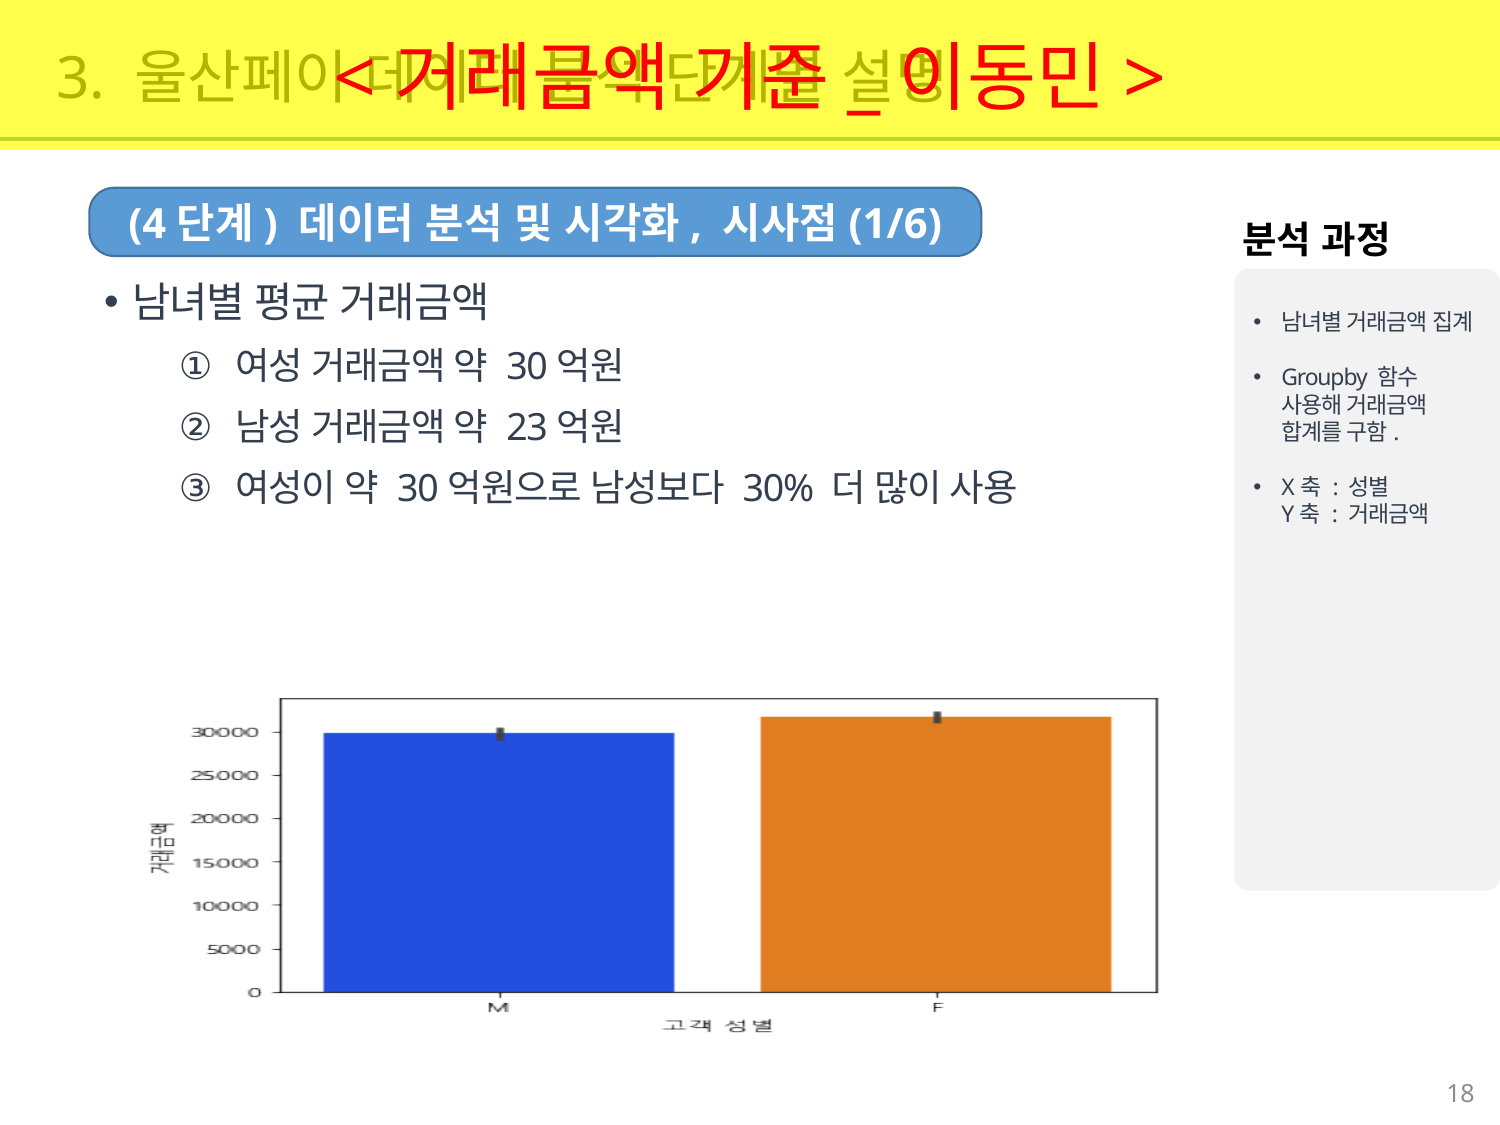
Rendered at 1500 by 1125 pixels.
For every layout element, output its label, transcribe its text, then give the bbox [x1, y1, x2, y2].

text_box [136, 690, 1175, 1042]
text_box 남녀별 거래금액 집계 Groupby 함수 사용해 거래금액 합계를 구함. X축 : 성별 Y축 : 거래금액 [1233, 267, 1500, 892]
text_box 분석 과정 [1227, 208, 1406, 268]
text_box 여성 거래금액 약 30억원 남성 거래금액 약 23억원 여성이 약 30억원으로 남성보다 30% 더 많이 사용 [89, 342, 1222, 678]
list 남녀별 평균 거래금액 [89, 273, 1222, 342]
text_box <거래금액 기준_이동민> [0, 0, 1500, 151]
text_box (4단계) 데이터 분석 및 시각화, 시사점(1/6) [88, 186, 983, 258]
